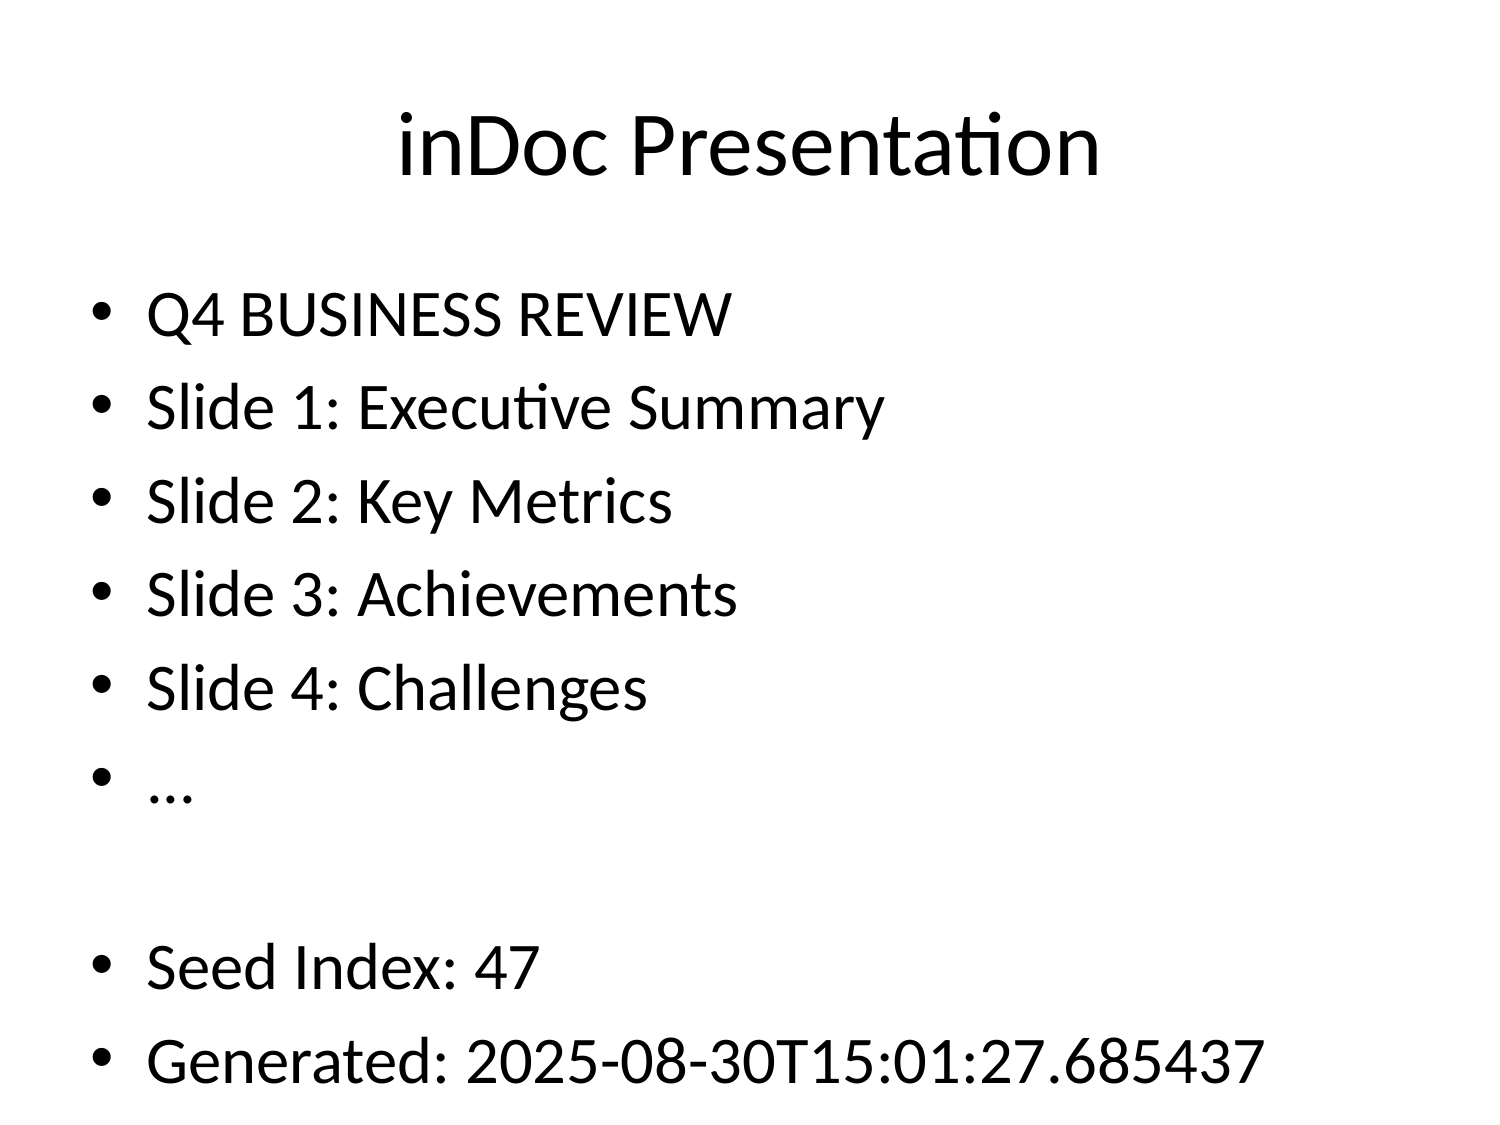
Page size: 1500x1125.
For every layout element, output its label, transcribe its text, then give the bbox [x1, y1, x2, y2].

list Q4 BUSINESS REVIEW Slide 1: Executive Summary Slide 2: Key Metrics Slide 3: Achievements Slide 4: Challenges ... Seed Index: 47 Generated: 2025-08-30T15:01:27.685437 [75, 262, 1425, 1005]
title inDoc Presentation [75, 45, 1425, 233]
